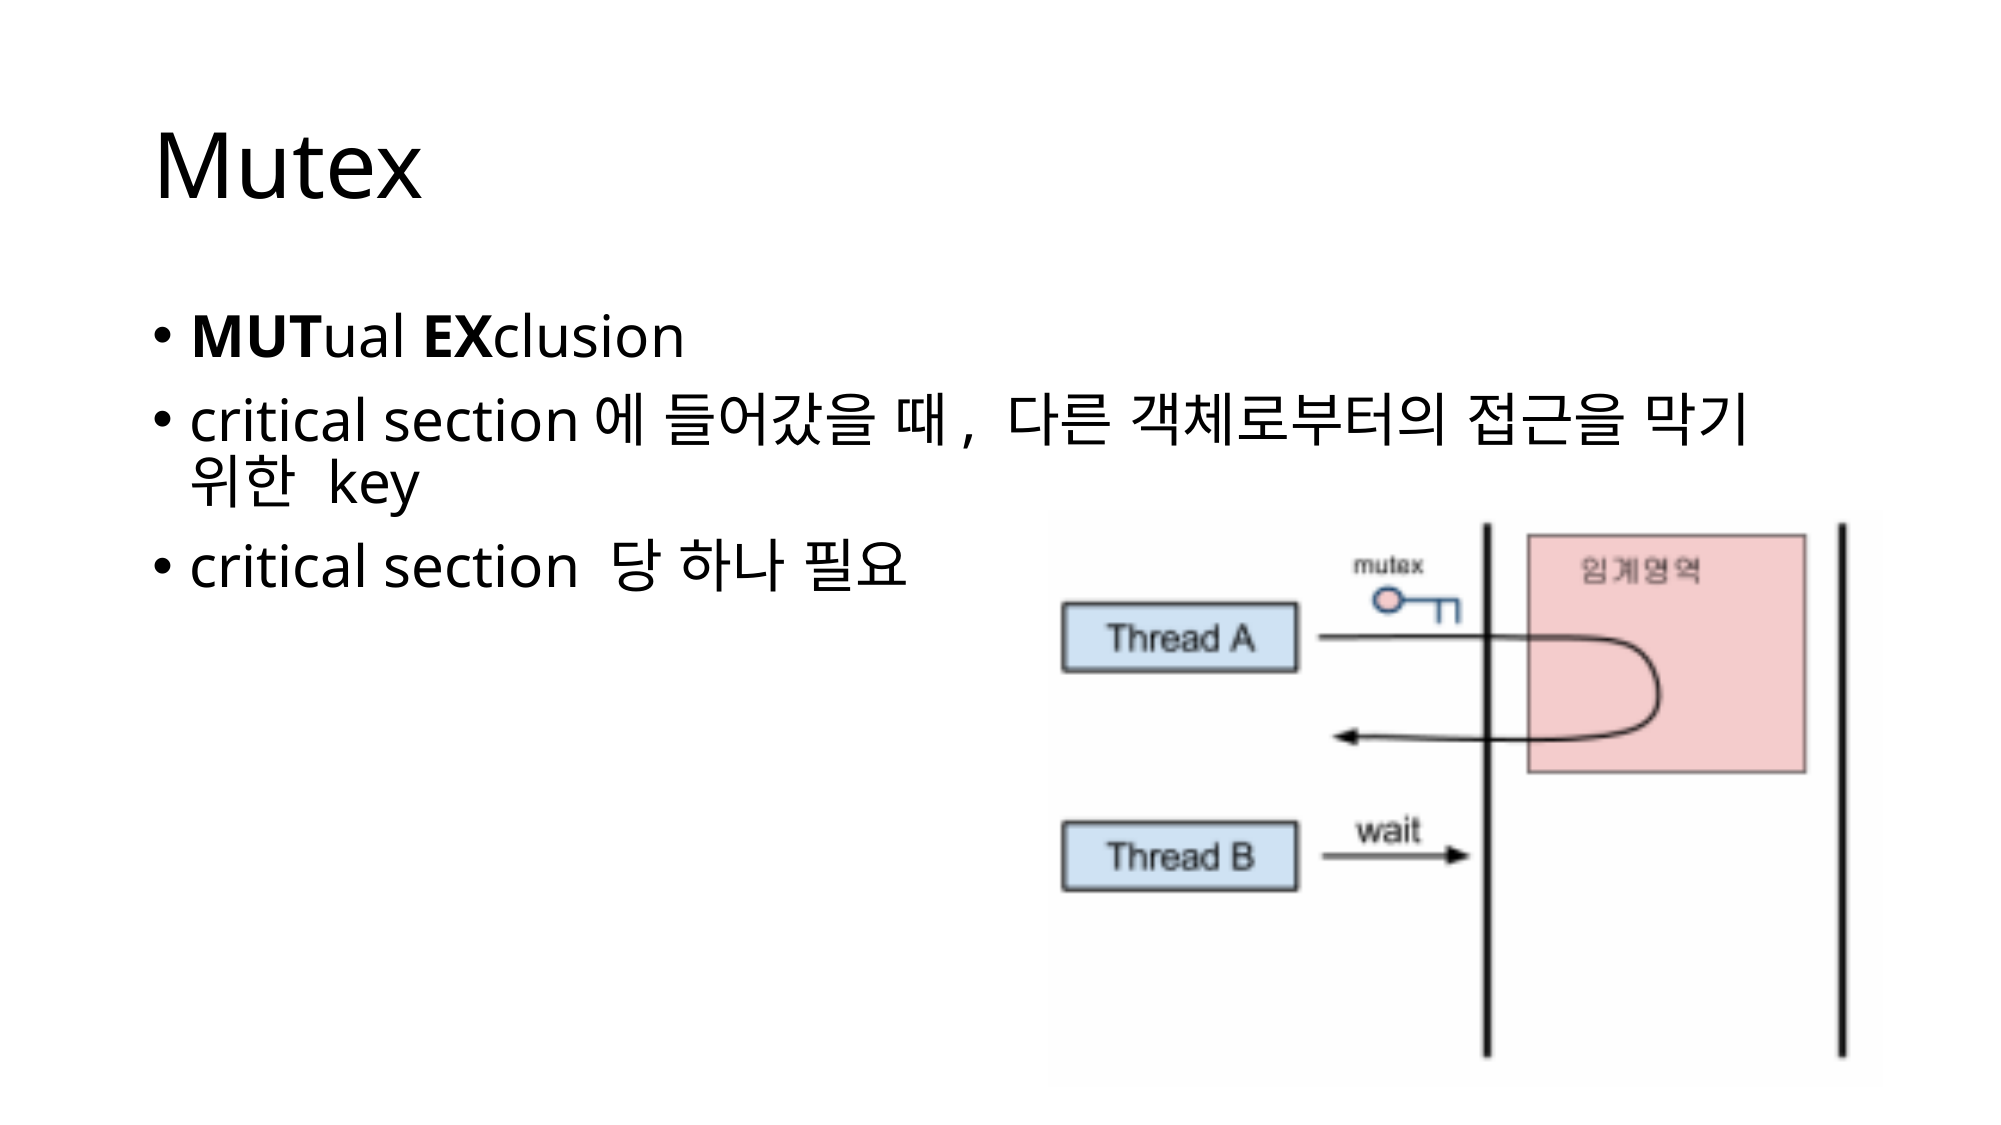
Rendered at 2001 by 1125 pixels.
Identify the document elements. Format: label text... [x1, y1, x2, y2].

picture [1048, 510, 1883, 1087]
title Mutex [137, 59, 1863, 278]
list MUTual EXclusion critical section에 들어갔을 때, 다른 객체로부터의 접근을 막기 위한 key critical section 당 하나 필요 [137, 299, 1863, 1014]
